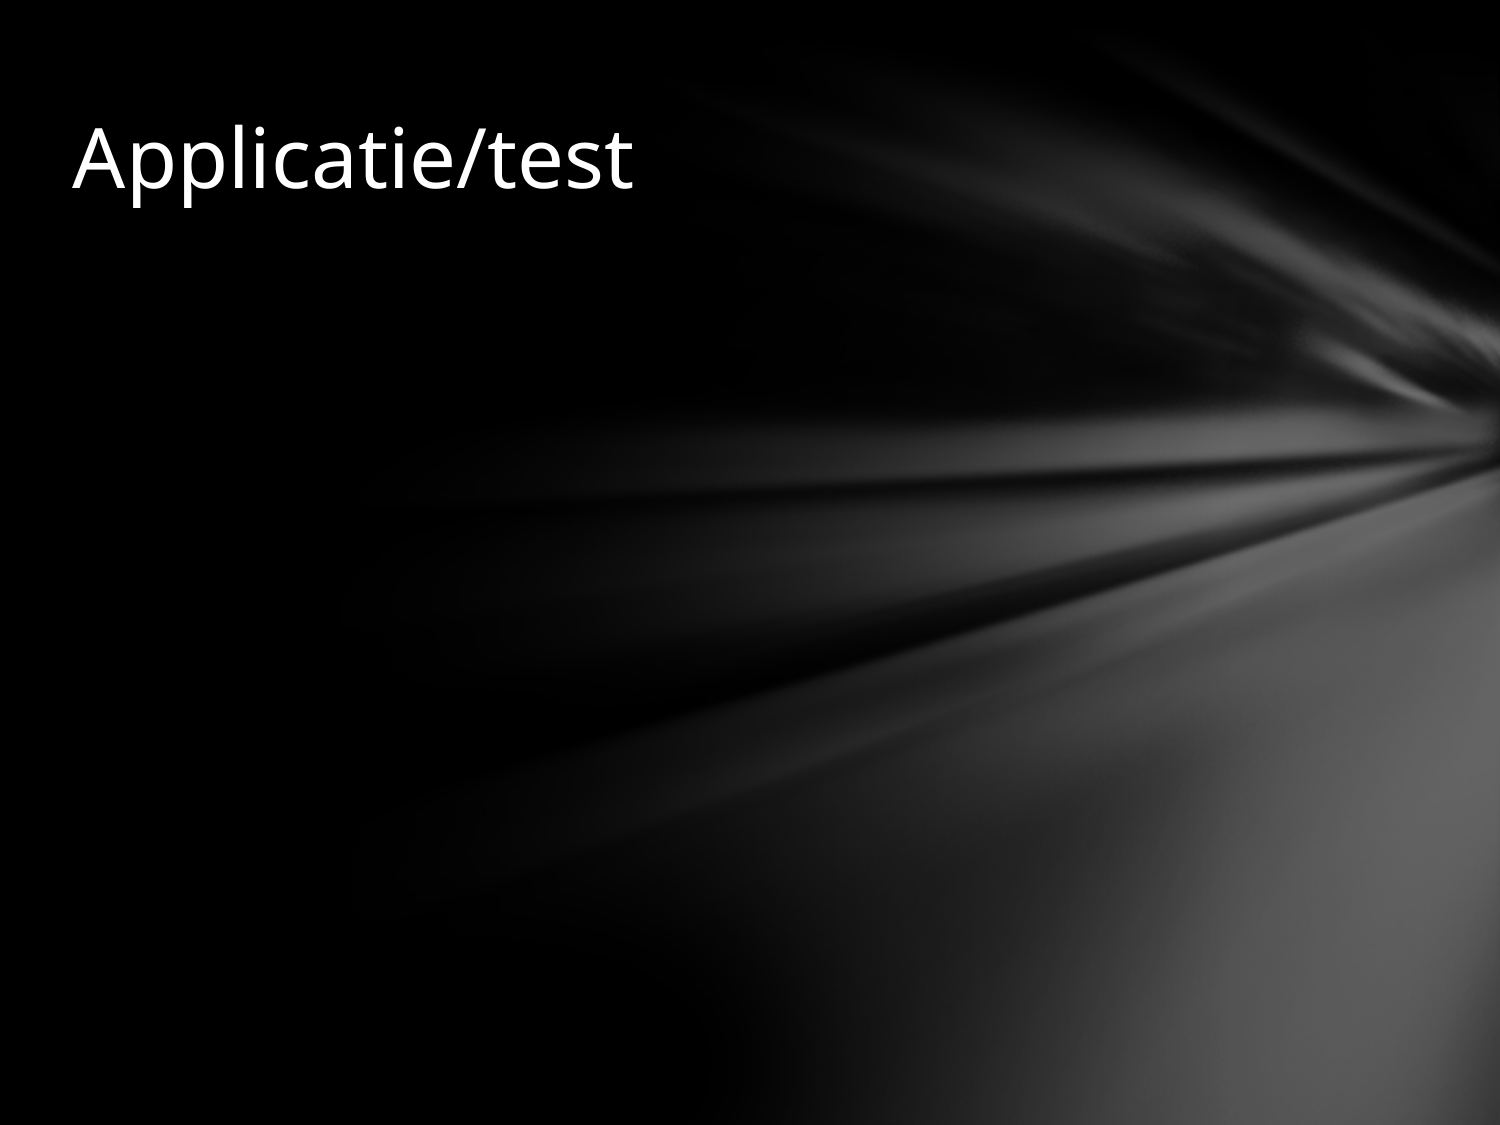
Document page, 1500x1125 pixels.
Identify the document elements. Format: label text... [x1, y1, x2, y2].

title Applicatie/test [57, 37, 1318, 213]
